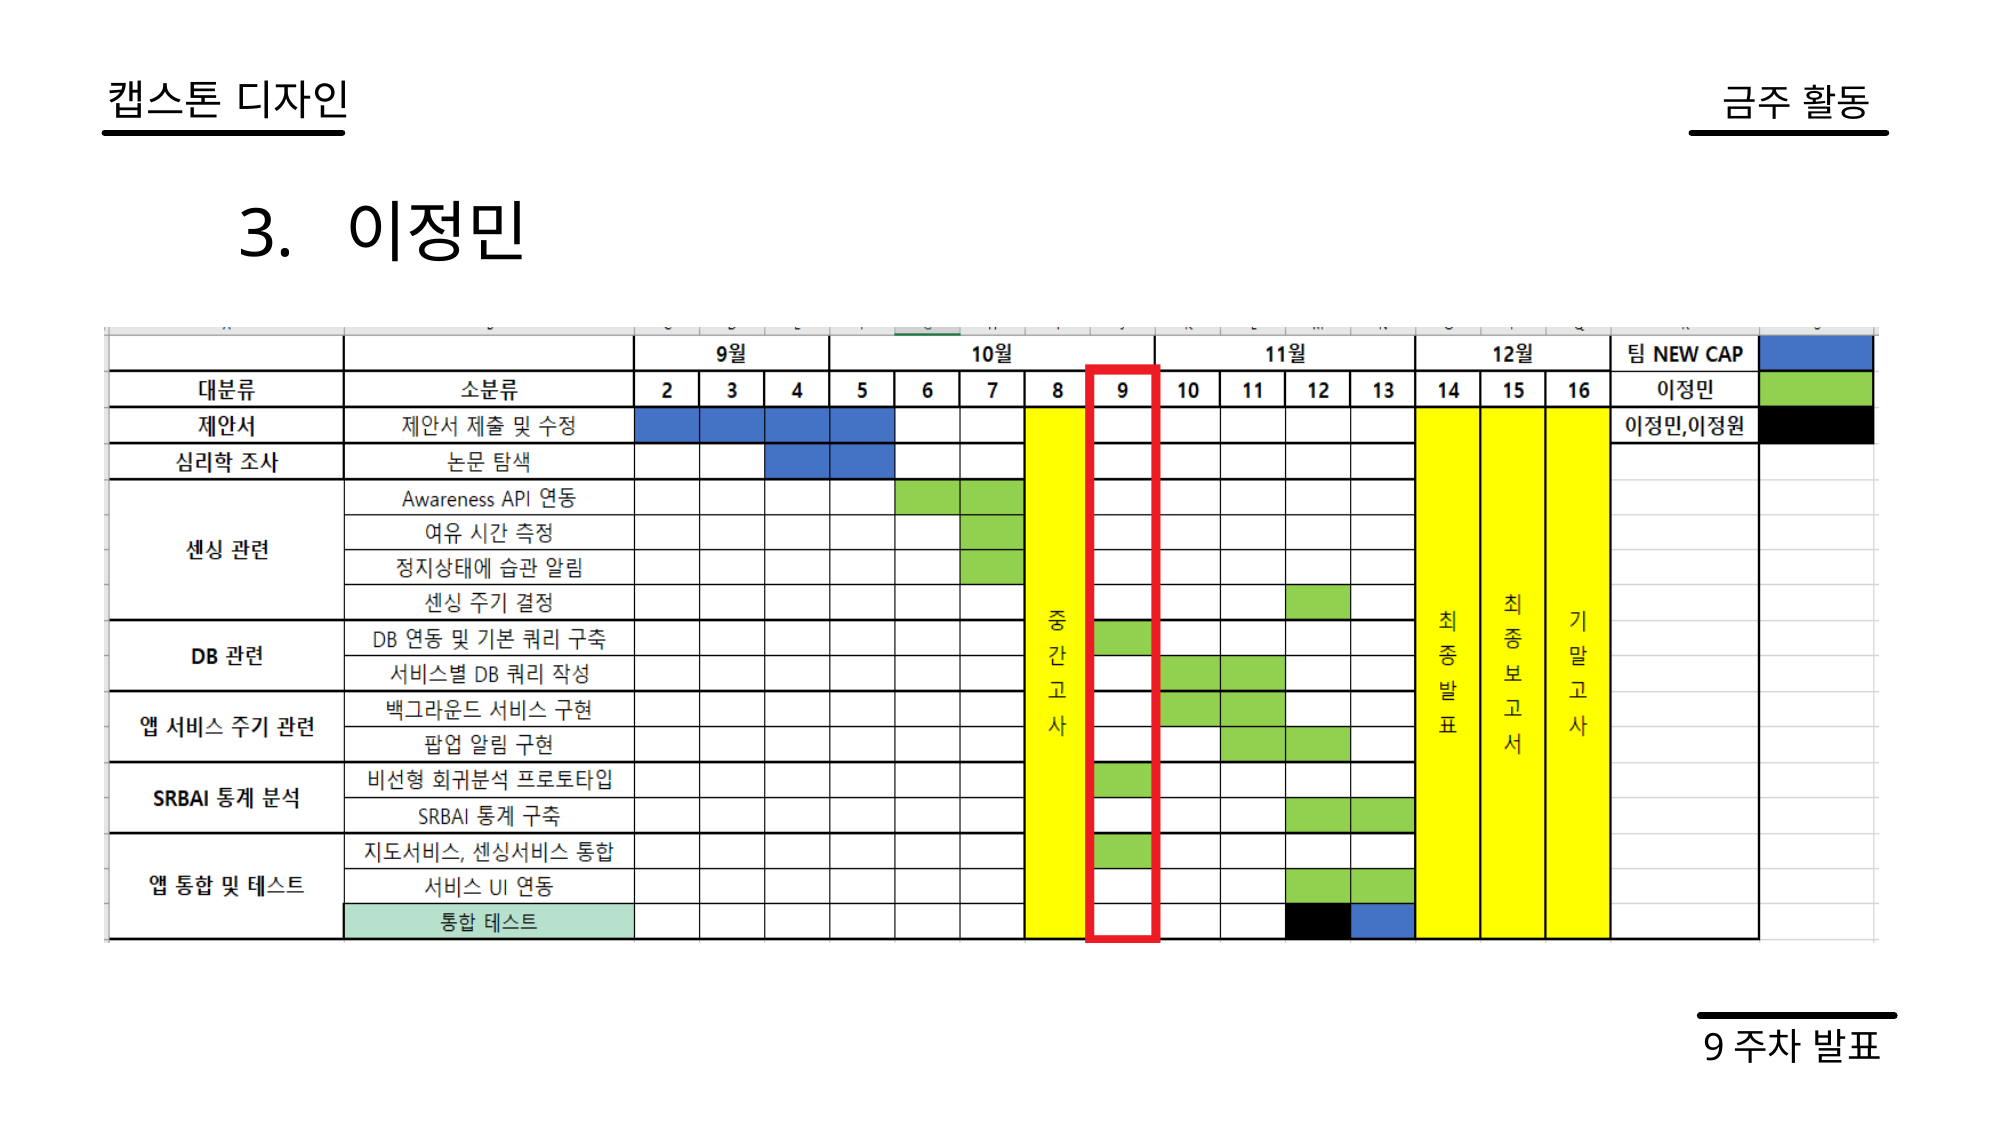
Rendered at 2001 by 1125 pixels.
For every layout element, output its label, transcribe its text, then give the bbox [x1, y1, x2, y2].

text_box 캡스톤 디자인 [61, 71, 398, 133]
text_box 9주차 발표 [1688, 1015, 1897, 1076]
text_box 금주 활동 [1708, 71, 1887, 131]
text_box 3. 이정민 [223, 182, 943, 277]
picture [104, 327, 1879, 943]
